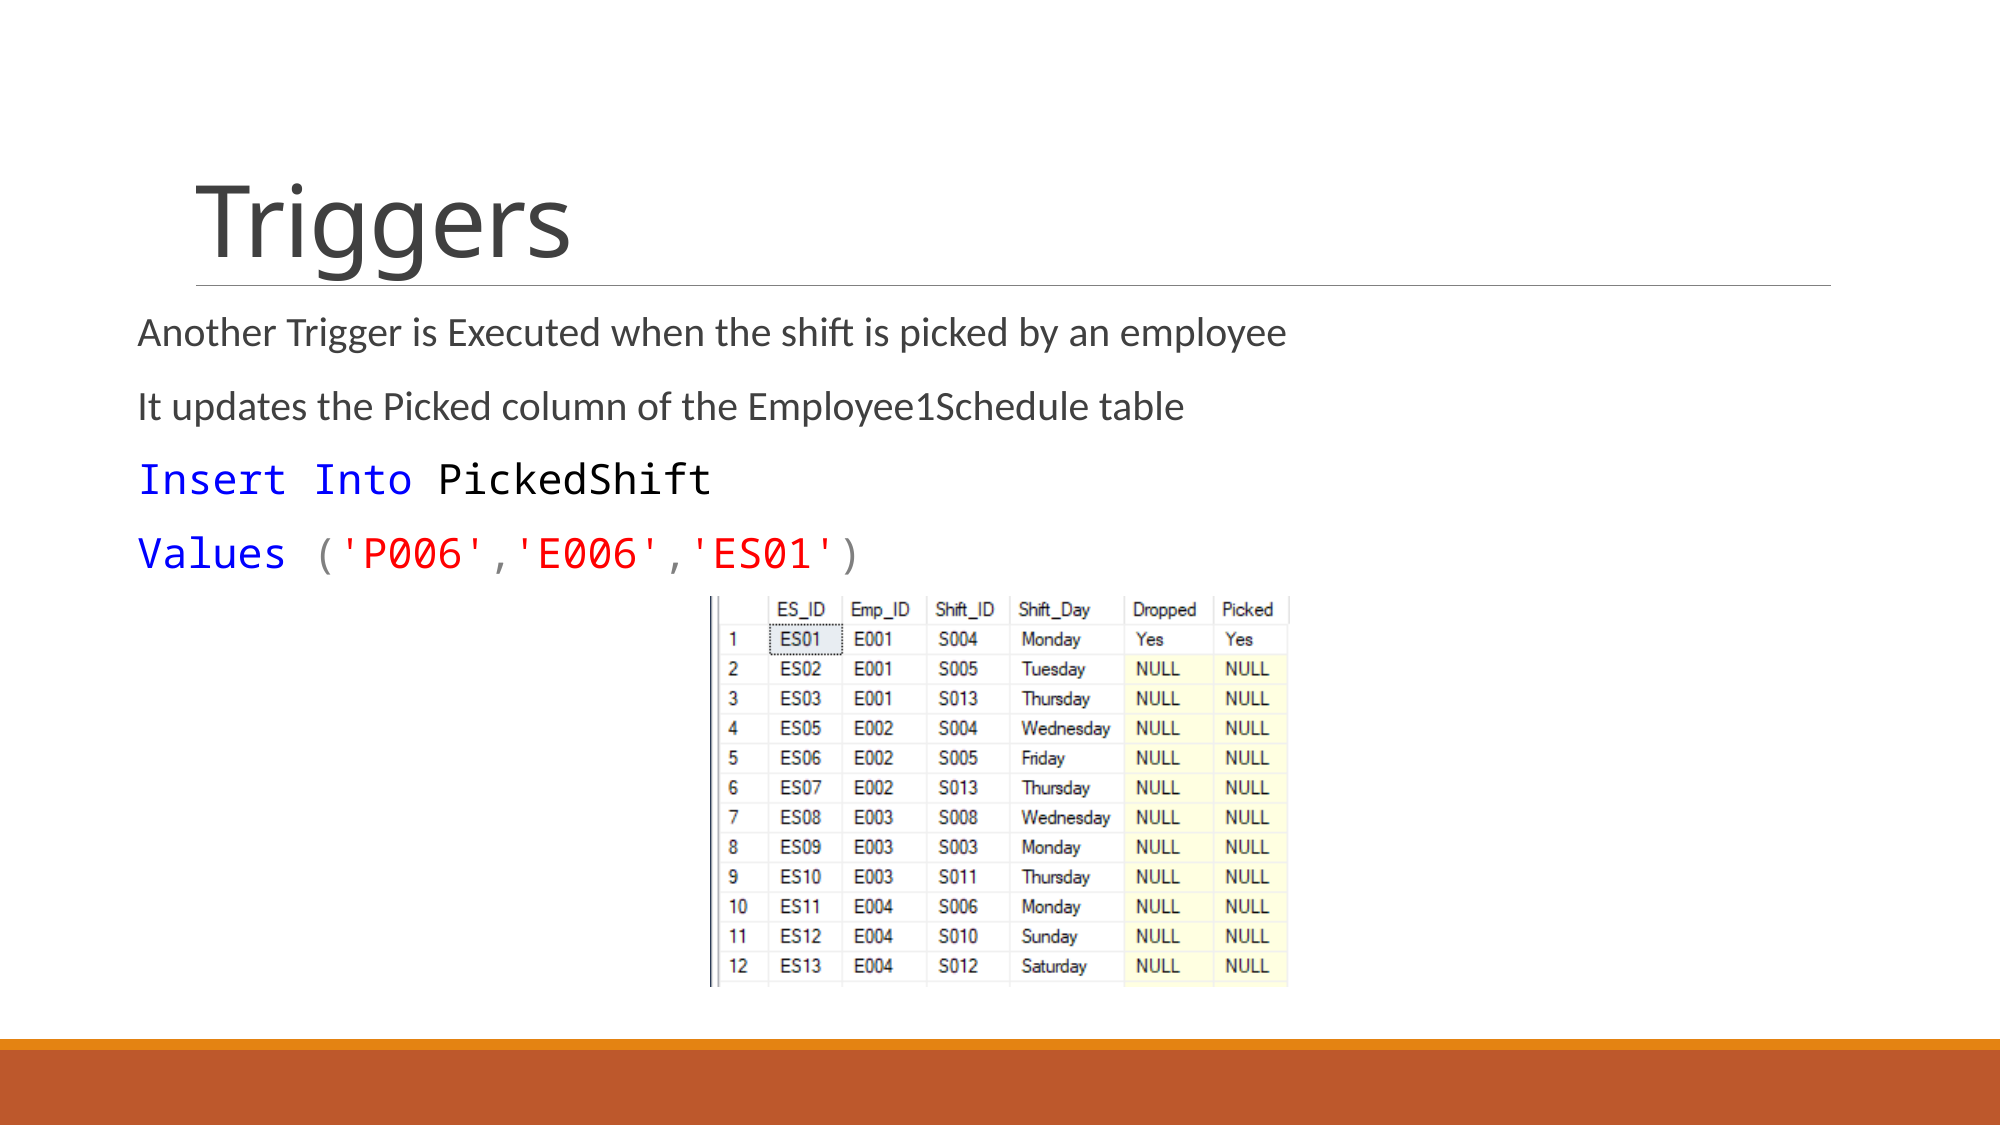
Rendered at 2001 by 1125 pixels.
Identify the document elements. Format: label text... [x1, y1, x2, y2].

list Another Trigger is Executed when the shift is picked by an employee It updates the Picked column of the Employee1Schedule table Insert Into PickedShift Values ('P006','E006','ES01') [137, 302, 1863, 1017]
picture [710, 595, 1290, 988]
title Triggers [180, 47, 1830, 285]
